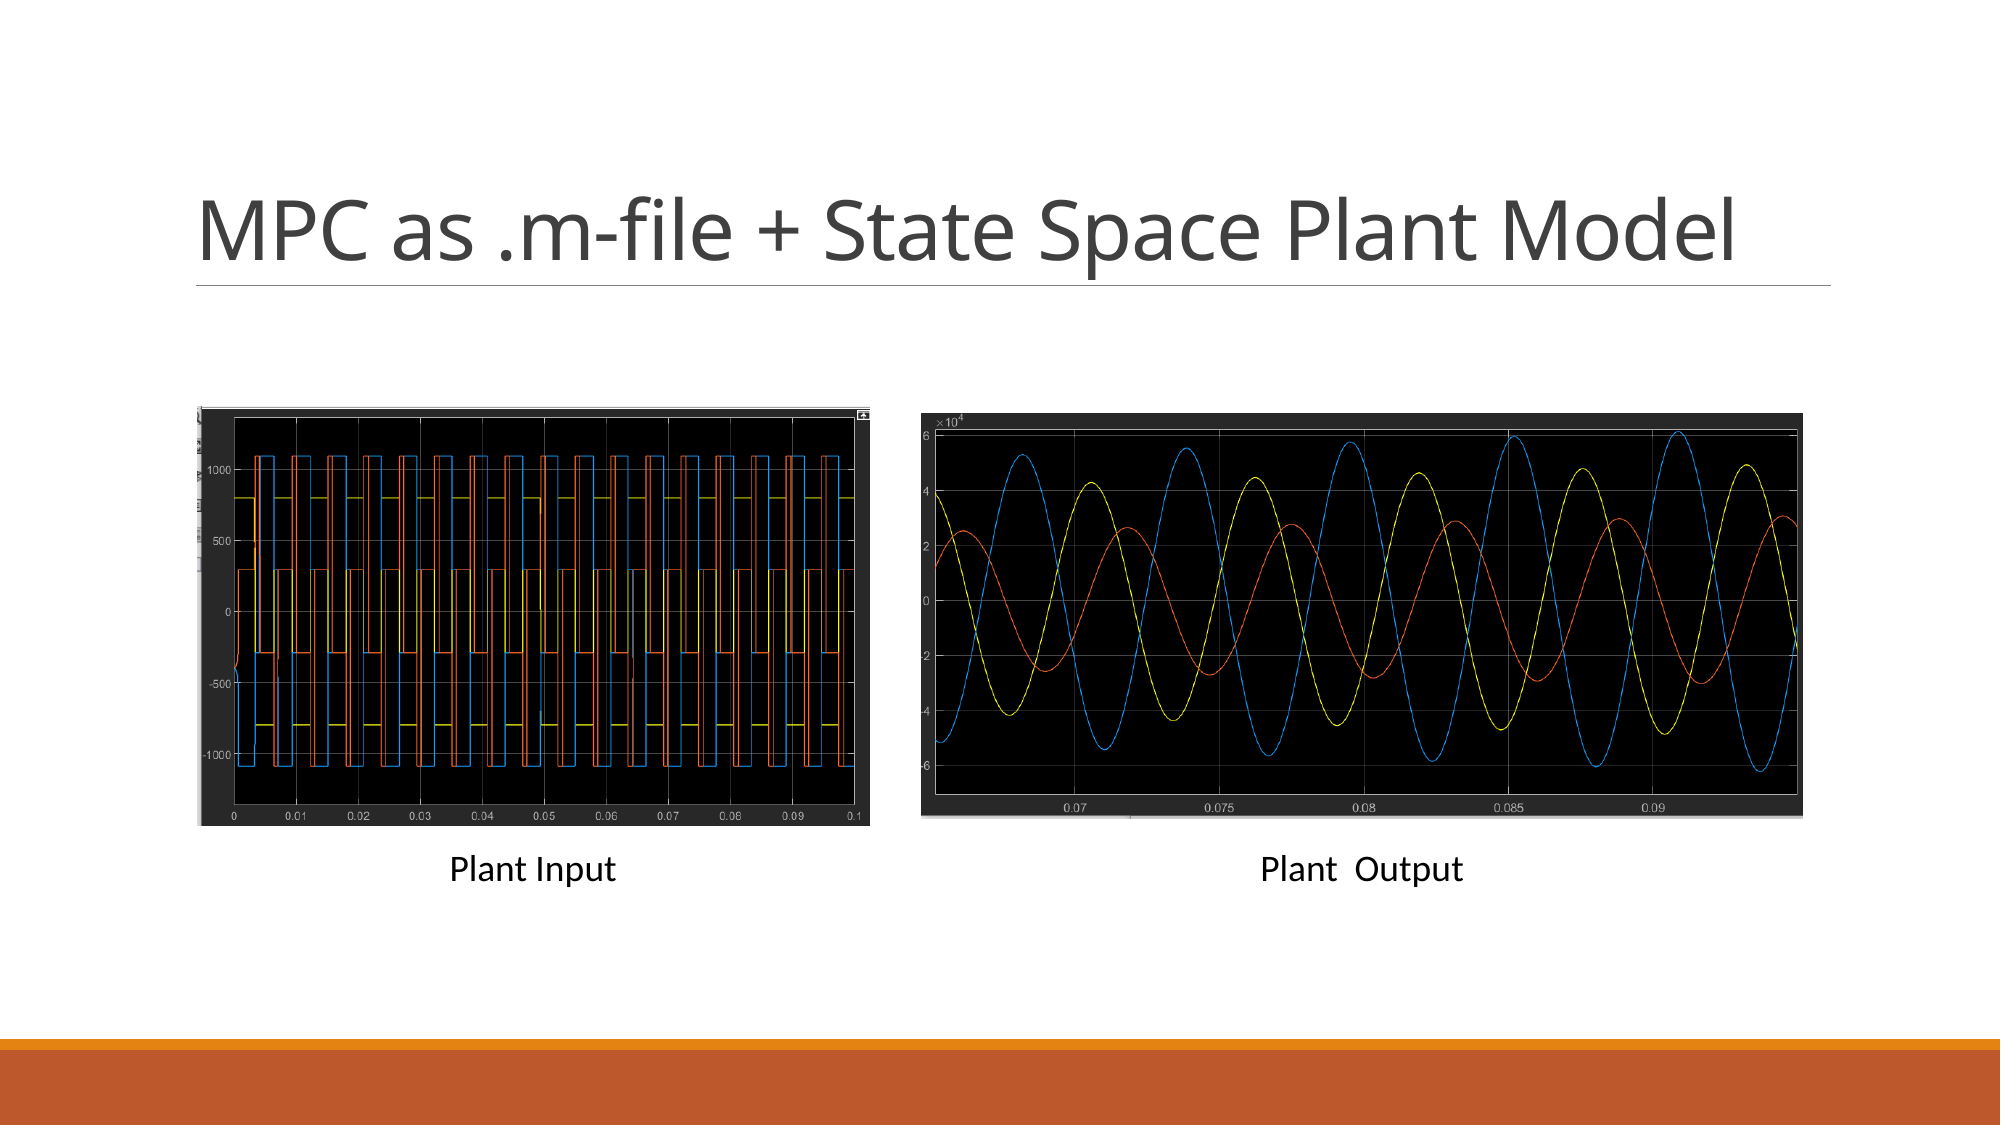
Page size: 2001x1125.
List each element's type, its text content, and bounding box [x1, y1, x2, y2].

picture [920, 413, 1804, 820]
picture [196, 406, 870, 827]
title MPC as .m-file + State Space Plant Model [180, 47, 1830, 285]
text_box Plant Input [301, 836, 766, 897]
text_box Plant Output [1129, 836, 1595, 897]
